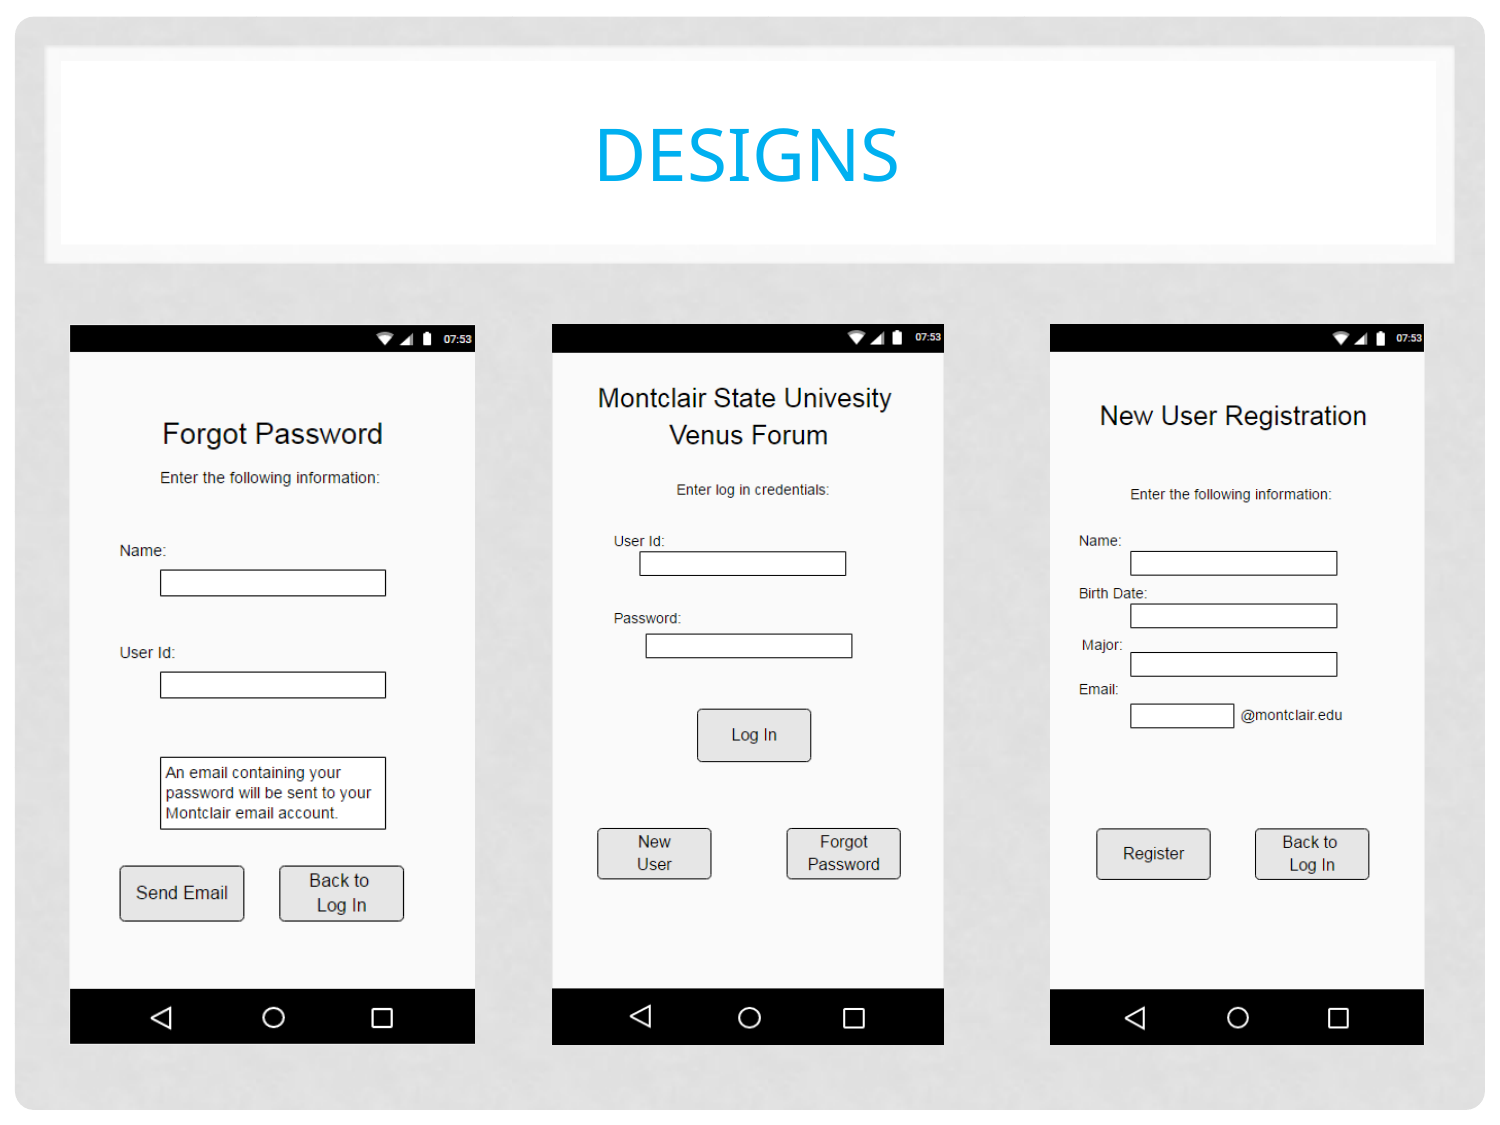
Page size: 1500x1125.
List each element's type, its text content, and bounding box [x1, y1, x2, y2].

picture [1049, 324, 1426, 1046]
picture [550, 324, 944, 1046]
picture [69, 324, 475, 1046]
title Designs [69, 66, 1425, 238]
